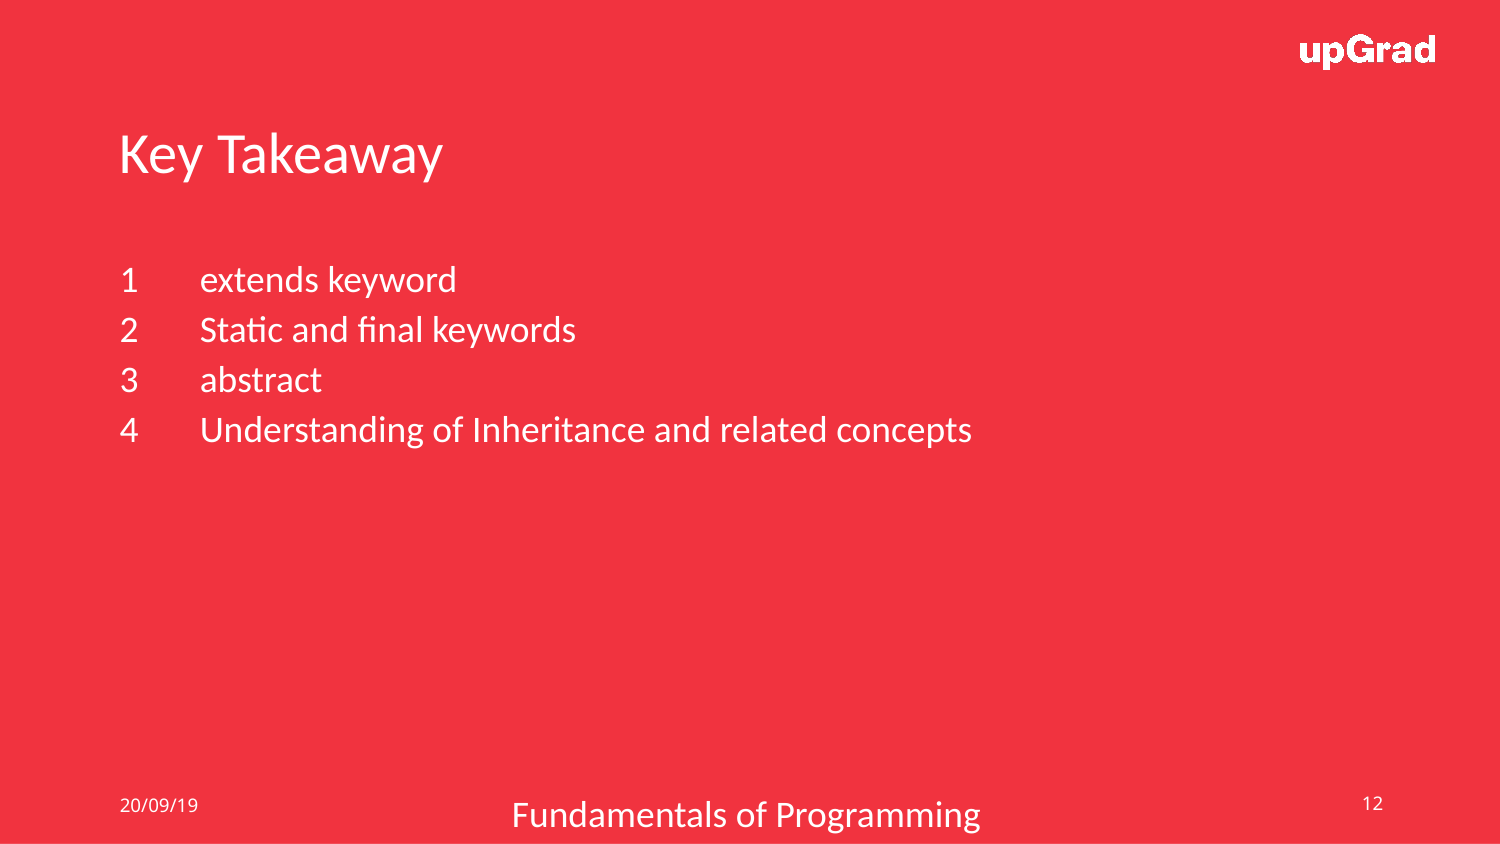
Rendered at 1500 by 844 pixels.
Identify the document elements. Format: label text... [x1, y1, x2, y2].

text_box Key Takeaway [104, 107, 832, 194]
text_box 1 [104, 247, 184, 297]
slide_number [104, 782, 443, 827]
slide_number ‹#› [1128, 782, 1399, 827]
text_box abstract [184, 358, 1250, 397]
text_box 4 [104, 397, 184, 458]
text_box Understanding of Inheritance and related concepts [184, 397, 1250, 458]
text_box Static and final keywords [184, 297, 1250, 358]
picture [1300, 34, 1435, 70]
text_box 2 [104, 297, 184, 358]
footer Fundamentals of Programming [496, 782, 1128, 827]
text_box 3 [104, 358, 184, 397]
text_box extends keyword [184, 247, 1250, 297]
